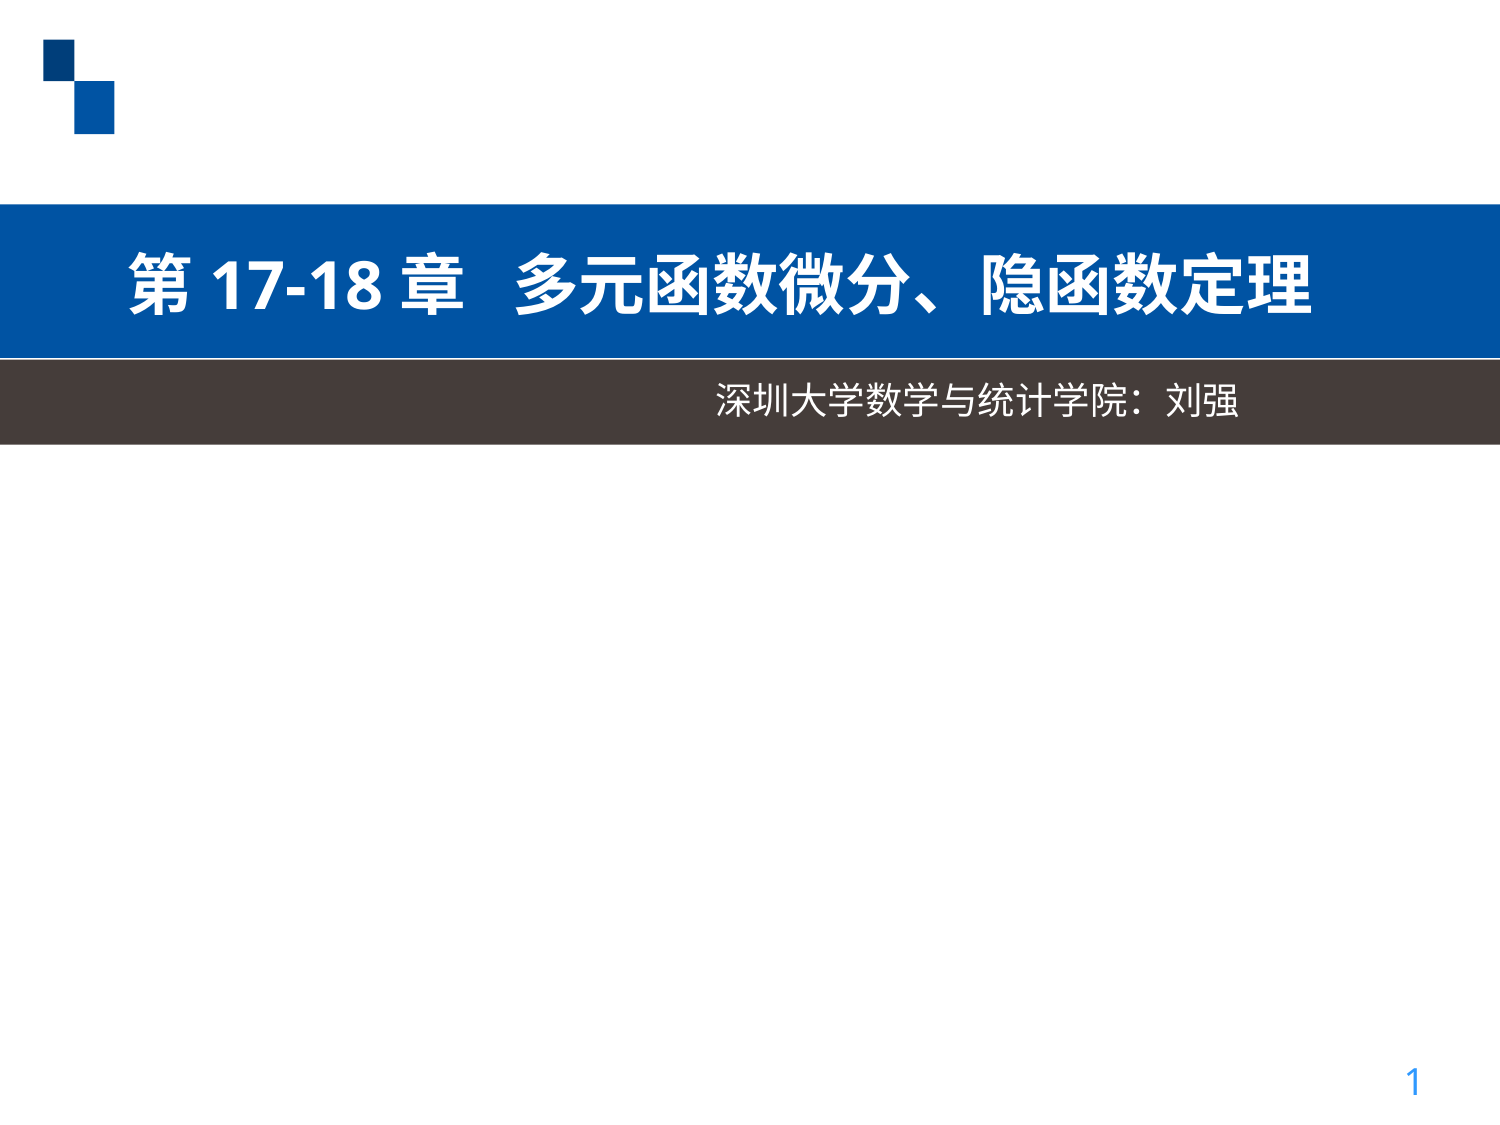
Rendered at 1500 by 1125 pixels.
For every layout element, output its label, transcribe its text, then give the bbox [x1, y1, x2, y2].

text_box 1 [1328, 1050, 1500, 1111]
text_box [73, 80, 115, 135]
text_box [42, 39, 75, 82]
text_box [0, 203, 1500, 359]
text_box 第17-18章 多元函数微分、隐函数定理 [34, 235, 1406, 331]
text_box [0, 359, 1500, 446]
text_box 深圳大学数学与统计学院：刘强 [54, 369, 1493, 429]
